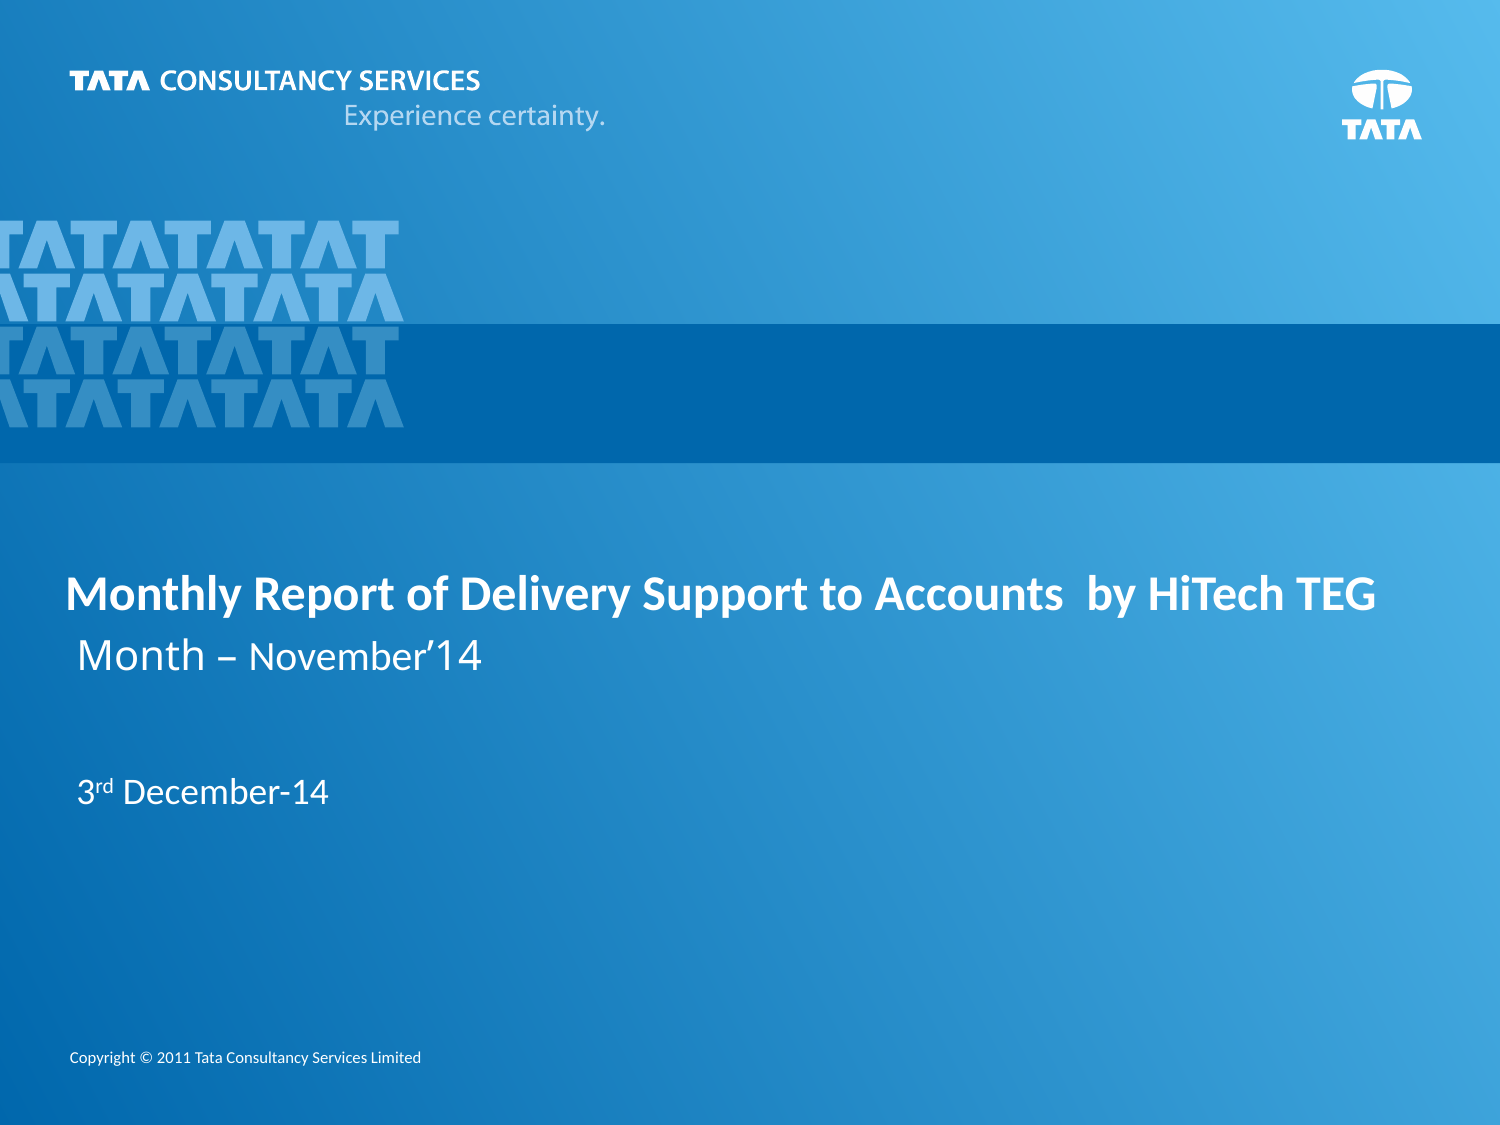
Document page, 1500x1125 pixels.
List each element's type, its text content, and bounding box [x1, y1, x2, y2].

text_box Month – November’14 [61, 621, 1446, 722]
text_box Monthly Report of Delivery Support to Accounts by HiTech TEG [27, 519, 1447, 662]
text_box 3rd December-14 [61, 759, 1422, 825]
